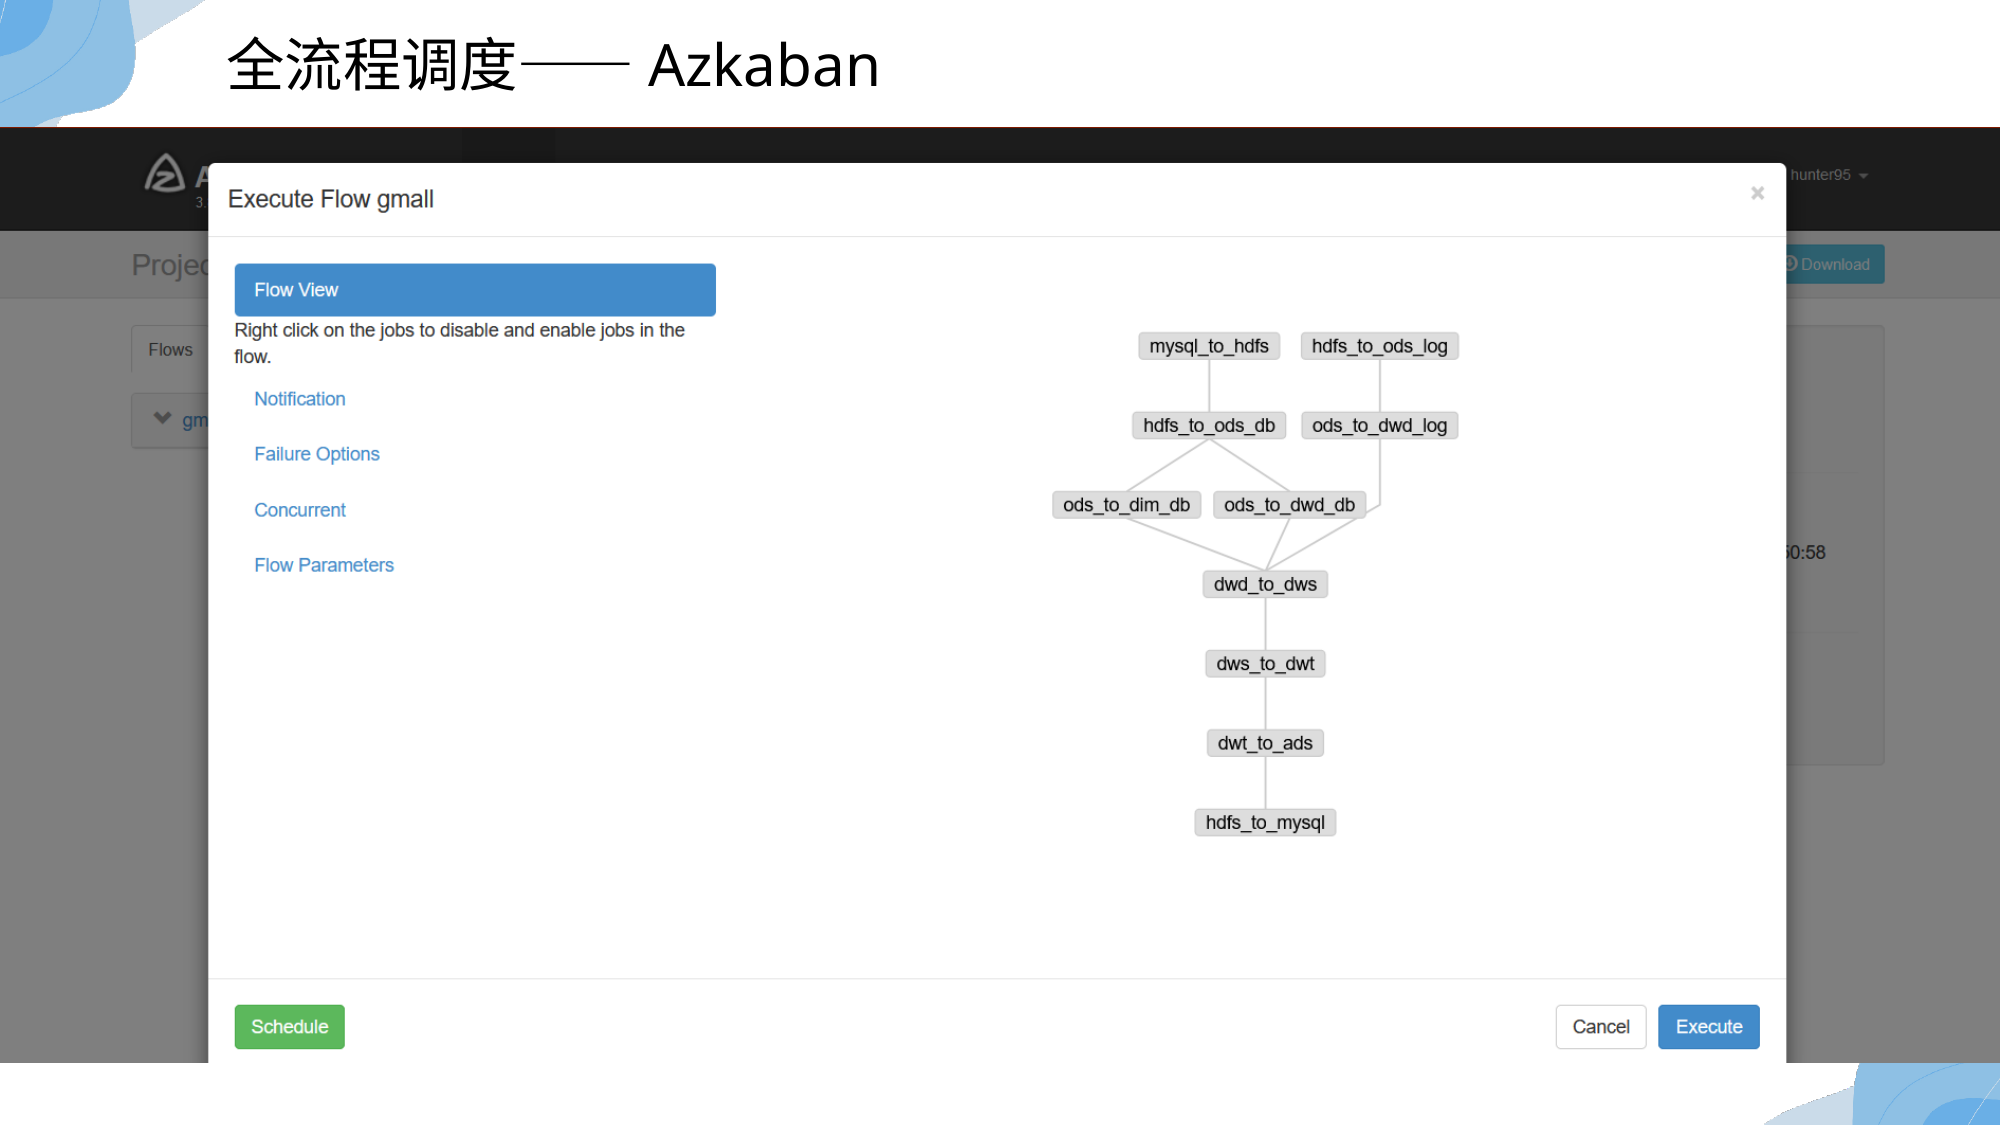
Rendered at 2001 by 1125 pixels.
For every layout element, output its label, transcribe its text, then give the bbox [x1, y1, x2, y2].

picture [0, 0, 2000, 1125]
text_box 全流程调度——Azkaban [212, 20, 1212, 106]
